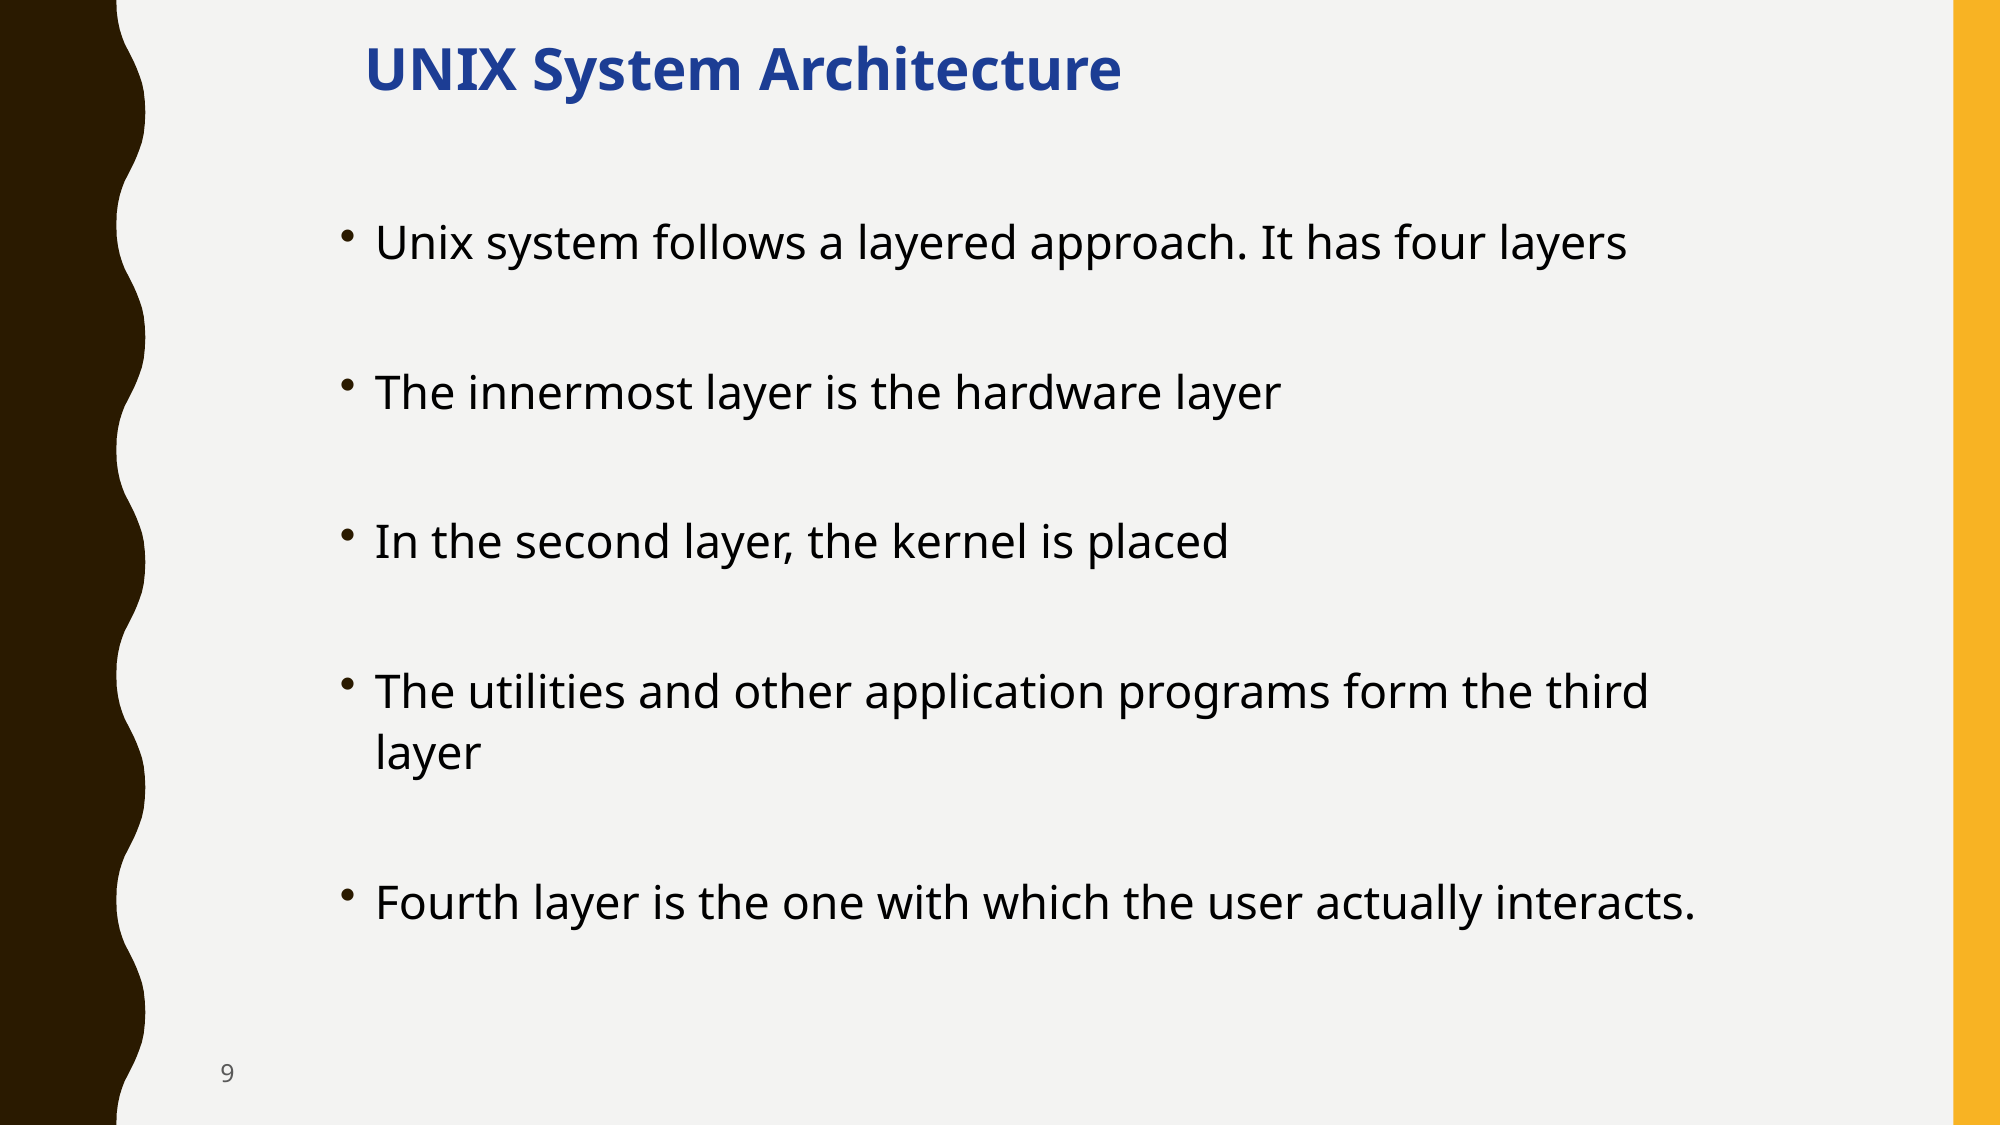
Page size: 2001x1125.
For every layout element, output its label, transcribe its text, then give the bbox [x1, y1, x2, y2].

list Unix system follows a layered approach. It has four layers The innermost layer is the hardware layer In the second layer, the kernel is placed The utilities and other application programs form the third layer Fourth layer is the one with which the user actually interacts. [324, 200, 1713, 1000]
text_box UNIX System Architecture [350, 24, 1663, 163]
slide_number 9 [205, 1045, 588, 1103]
